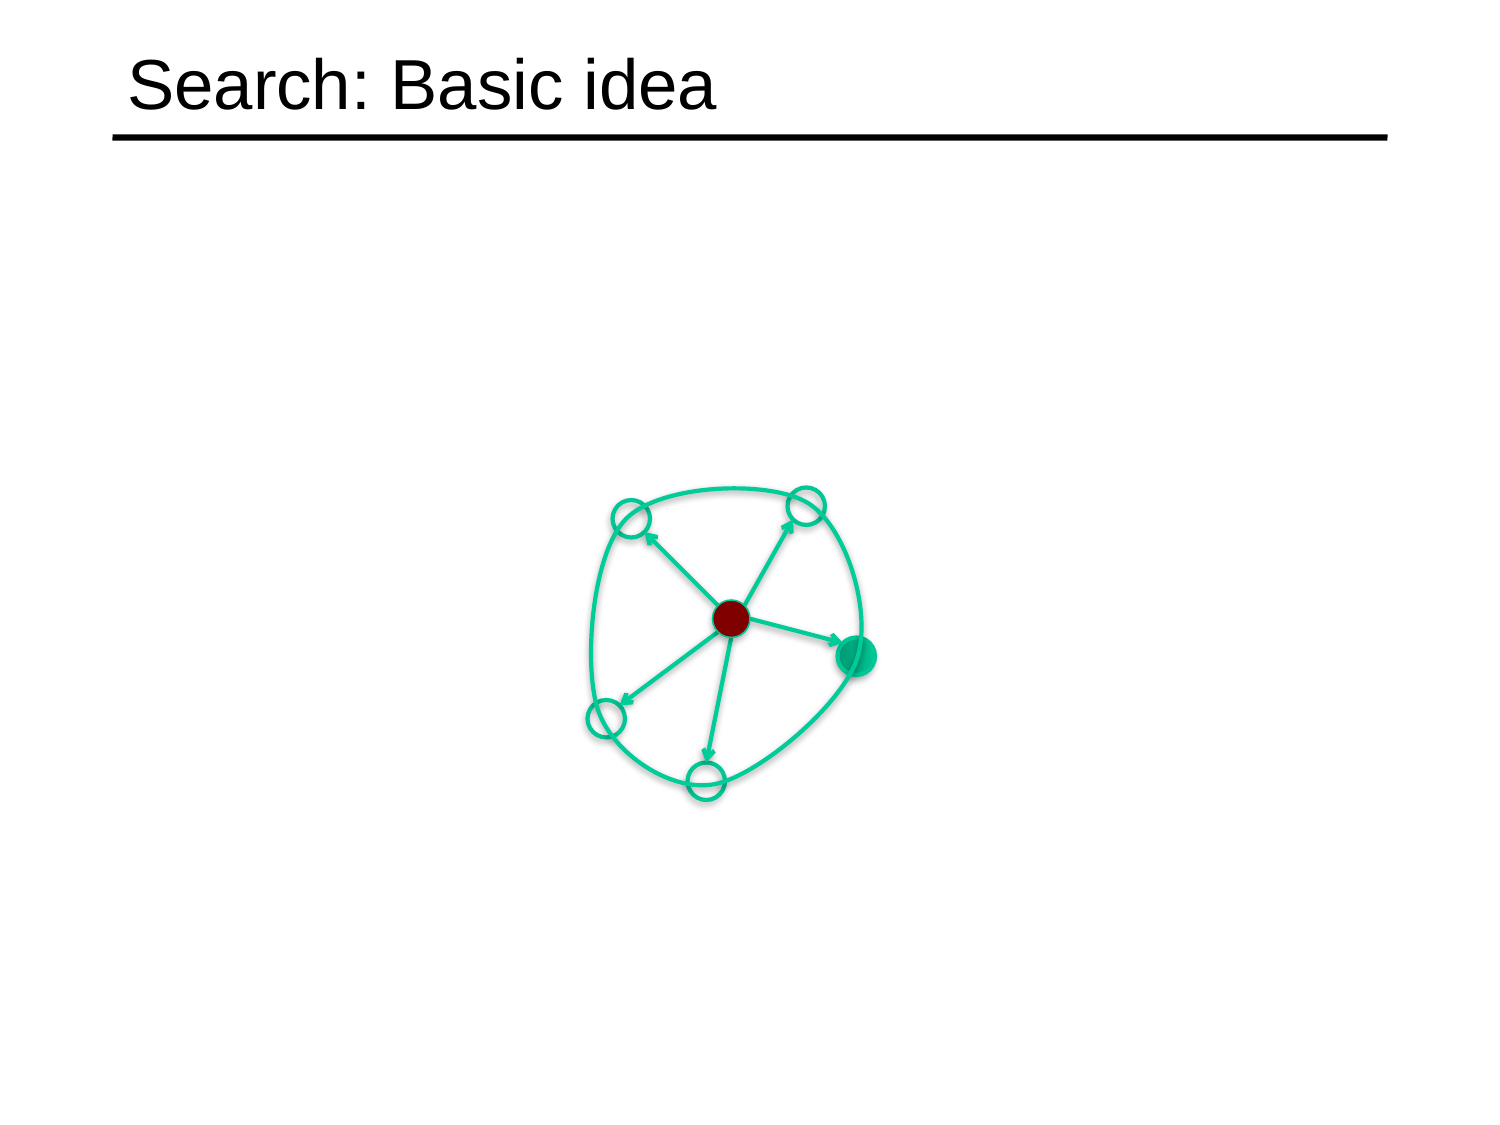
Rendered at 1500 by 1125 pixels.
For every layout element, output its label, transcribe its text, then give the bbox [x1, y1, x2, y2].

text_box [588, 486, 864, 788]
text_box [792, 486, 826, 511]
title Search: Basic idea [112, 12, 1388, 151]
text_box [619, 631, 719, 706]
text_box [744, 519, 794, 606]
text_box [859, 640, 876, 676]
text_box [692, 793, 722, 801]
text_box [711, 599, 751, 638]
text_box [644, 531, 719, 606]
text_box [611, 499, 642, 526]
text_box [749, 618, 844, 644]
text_box [586, 708, 603, 738]
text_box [705, 637, 732, 763]
